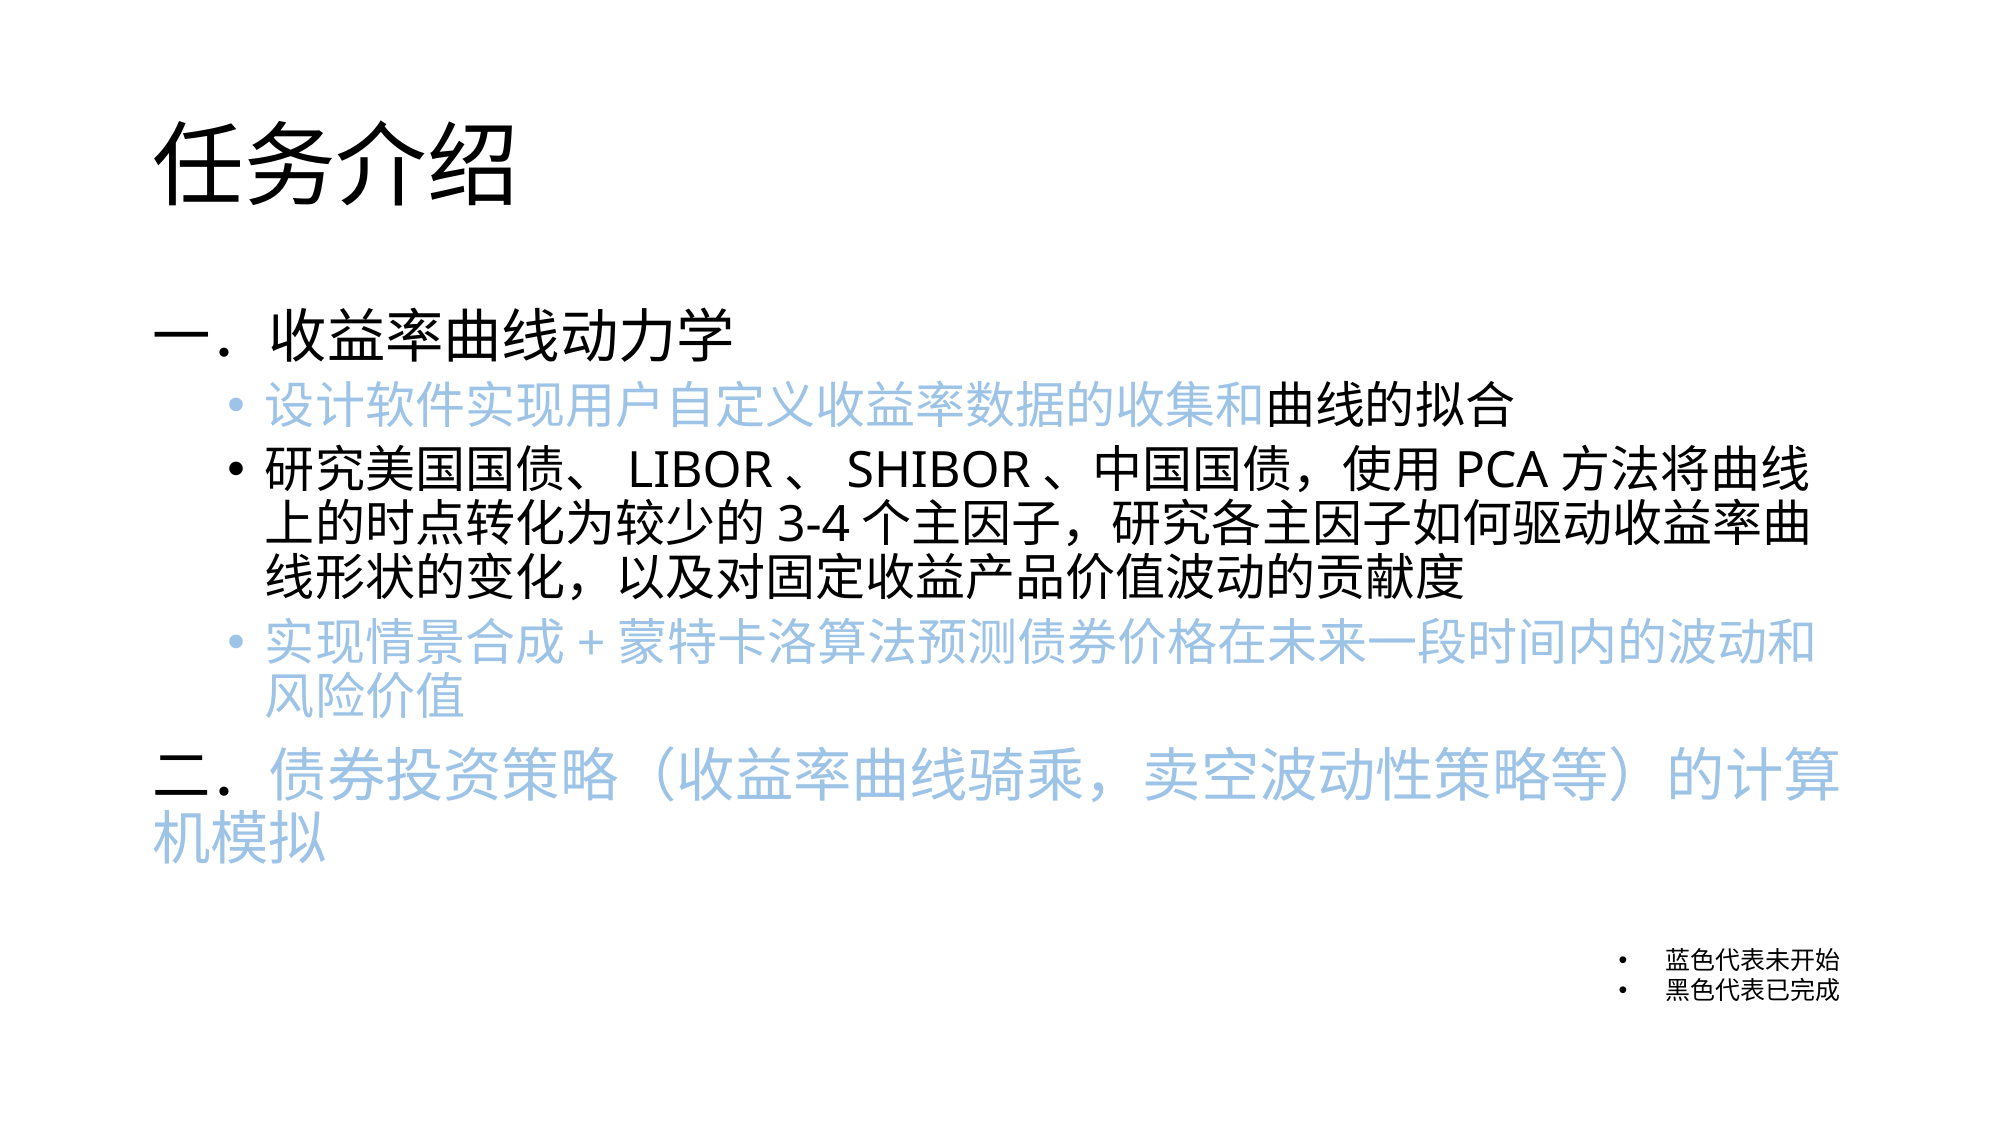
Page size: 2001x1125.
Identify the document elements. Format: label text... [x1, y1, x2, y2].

title 任务介绍 [137, 59, 1863, 278]
text_box 蓝色代表未开始 黑色代表已完成 [1603, 937, 1863, 1013]
list 一．收益率曲线动力学 设计软件实现用户自定义收益率数据的收集和曲线的拟合 研究美国国债、LIBOR、SHIBOR、中国国债，使用PCA方法将曲线上的时点转化为较少的3-4个主因子，研究各主因子如何驱动收益率曲线形状的变化，以及对固定收益产品价值波动的贡献度 实现情景合成+蒙特卡洛算法预测债券价格在未来一段时间内的波动和风险价值 二．债券投资策略（收益率曲线骑乘，卖空波动性策略等）的计算机模拟 [137, 299, 1863, 1014]
